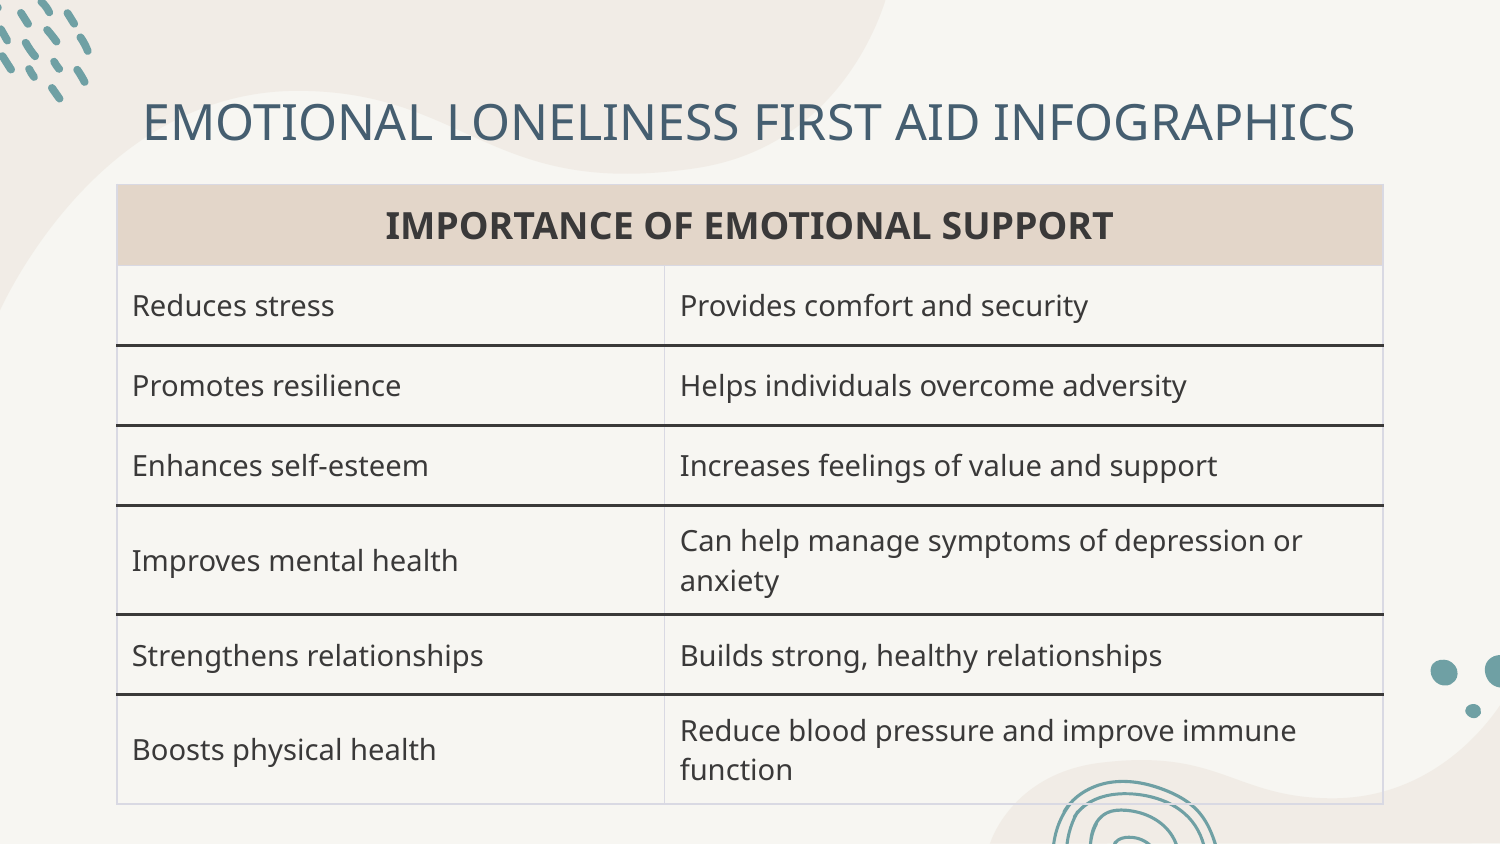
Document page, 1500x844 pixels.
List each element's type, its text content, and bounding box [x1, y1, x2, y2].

table_header IMPORTANCE OF EMOTIONAL SUPPORT [118, 185, 1382, 265]
table_cell Enhances self-esteem [118, 427, 664, 504]
table_cell Builds strong, healthy relationships [665, 616, 1382, 693]
title EMOTIONAL LONELINESS FIRST AID INFOGRAPHICS [116, 72, 1383, 167]
table_cell Increases feelings of value and support [665, 427, 1382, 504]
table_cell Boosts physical health [118, 696, 664, 803]
table_cell Promotes resilience [118, 347, 664, 424]
table_cell Reduces stress [118, 266, 664, 344]
table_cell Strengthens relationships [118, 616, 664, 693]
table_cell Helps individuals overcome adversity [665, 347, 1382, 424]
table_cell Provides comfort and security [665, 266, 1382, 344]
table_cell Improves mental health [118, 507, 664, 613]
table_cell Can help manage symptoms of depression or anxiety [665, 507, 1382, 613]
table_cell Reduce blood pressure and improve immune function [665, 696, 1382, 803]
